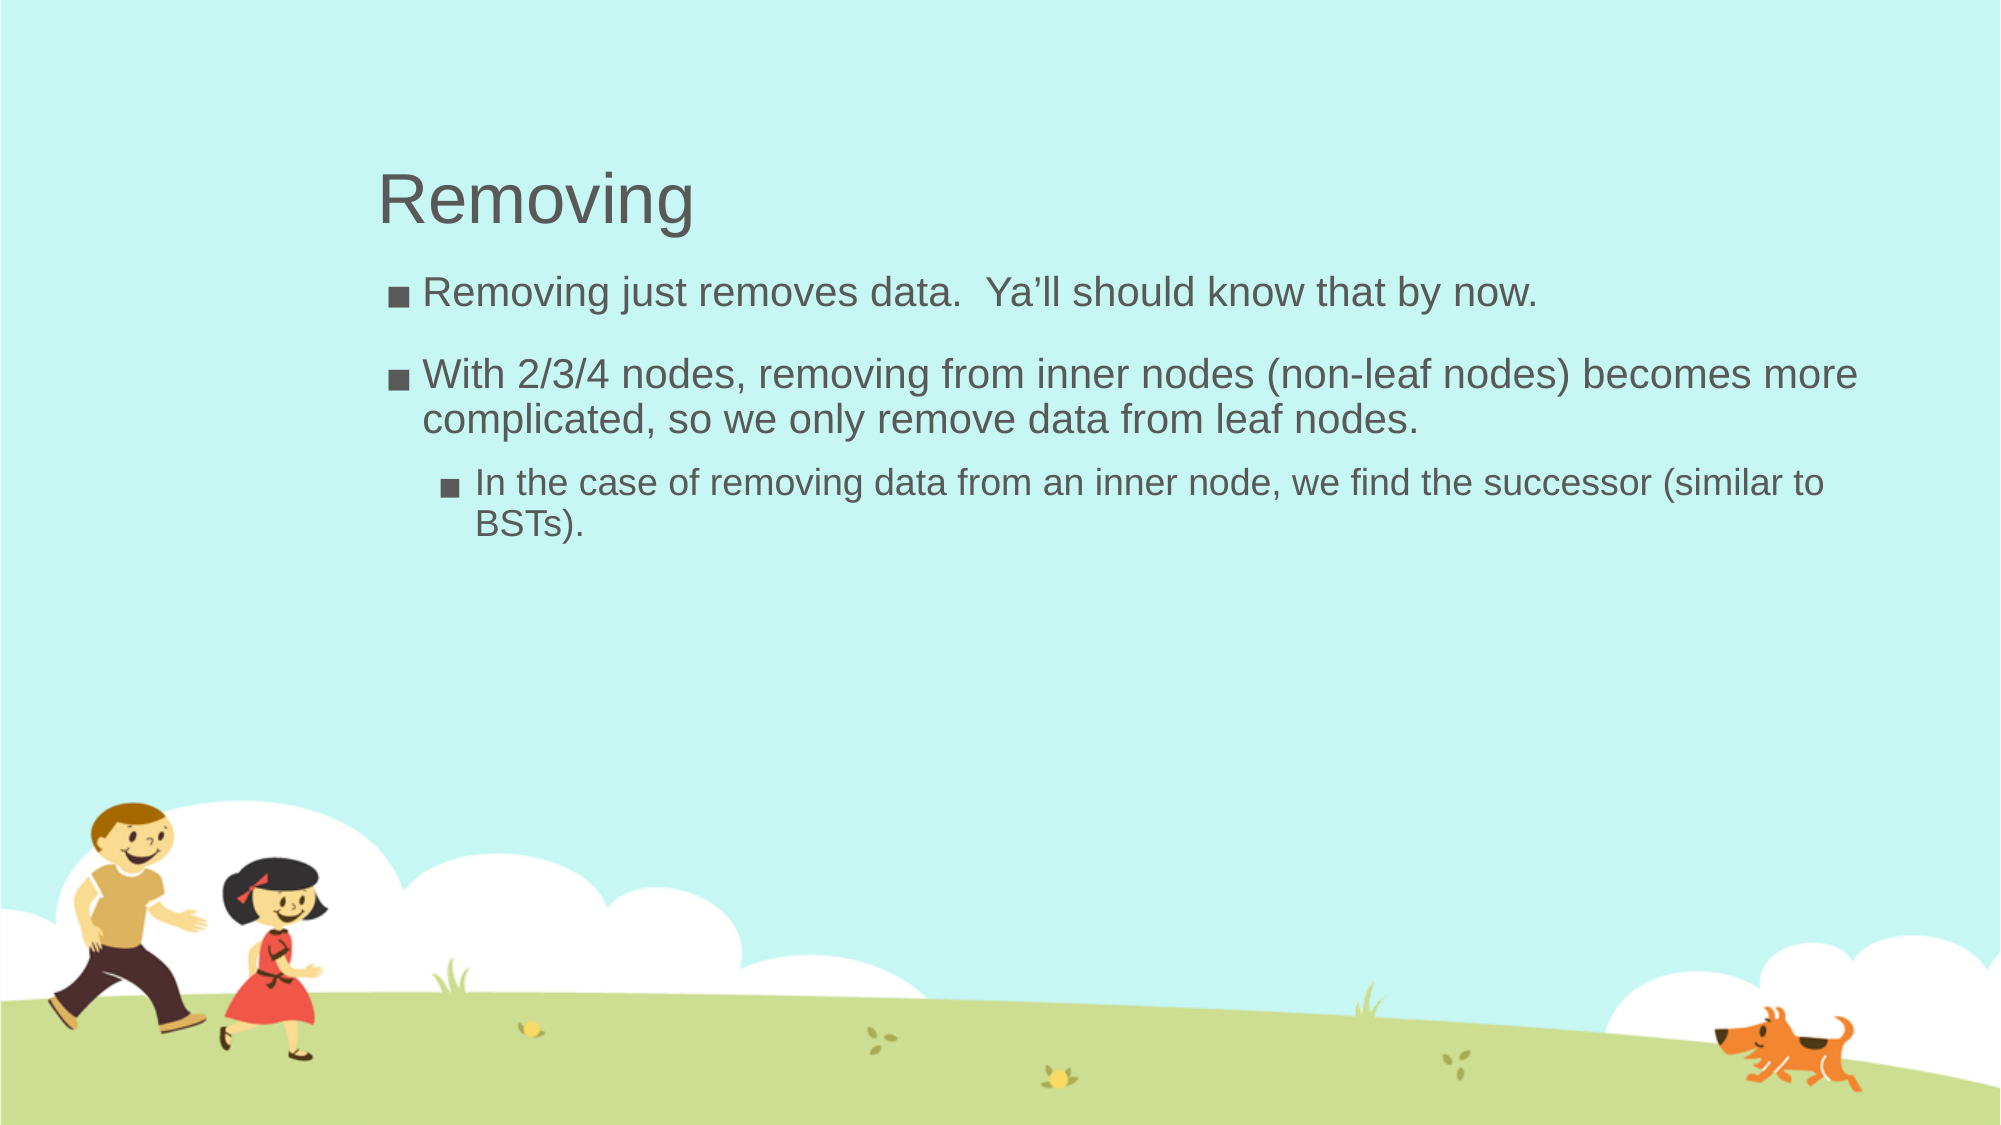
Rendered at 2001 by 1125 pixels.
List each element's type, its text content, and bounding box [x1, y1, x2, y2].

list Removing just removes data. Ya’ll should know that by now. With 2/3/4 nodes, removing from inner nodes (non-leaf nodes) becomes more complicated, so we only remove data from leaf nodes. In the case of removing data from an inner node, we find the successor (similar to BSTs). [362, 262, 1900, 938]
title Removing [362, 50, 1900, 247]
picture [0, 0, 2001, 1125]
